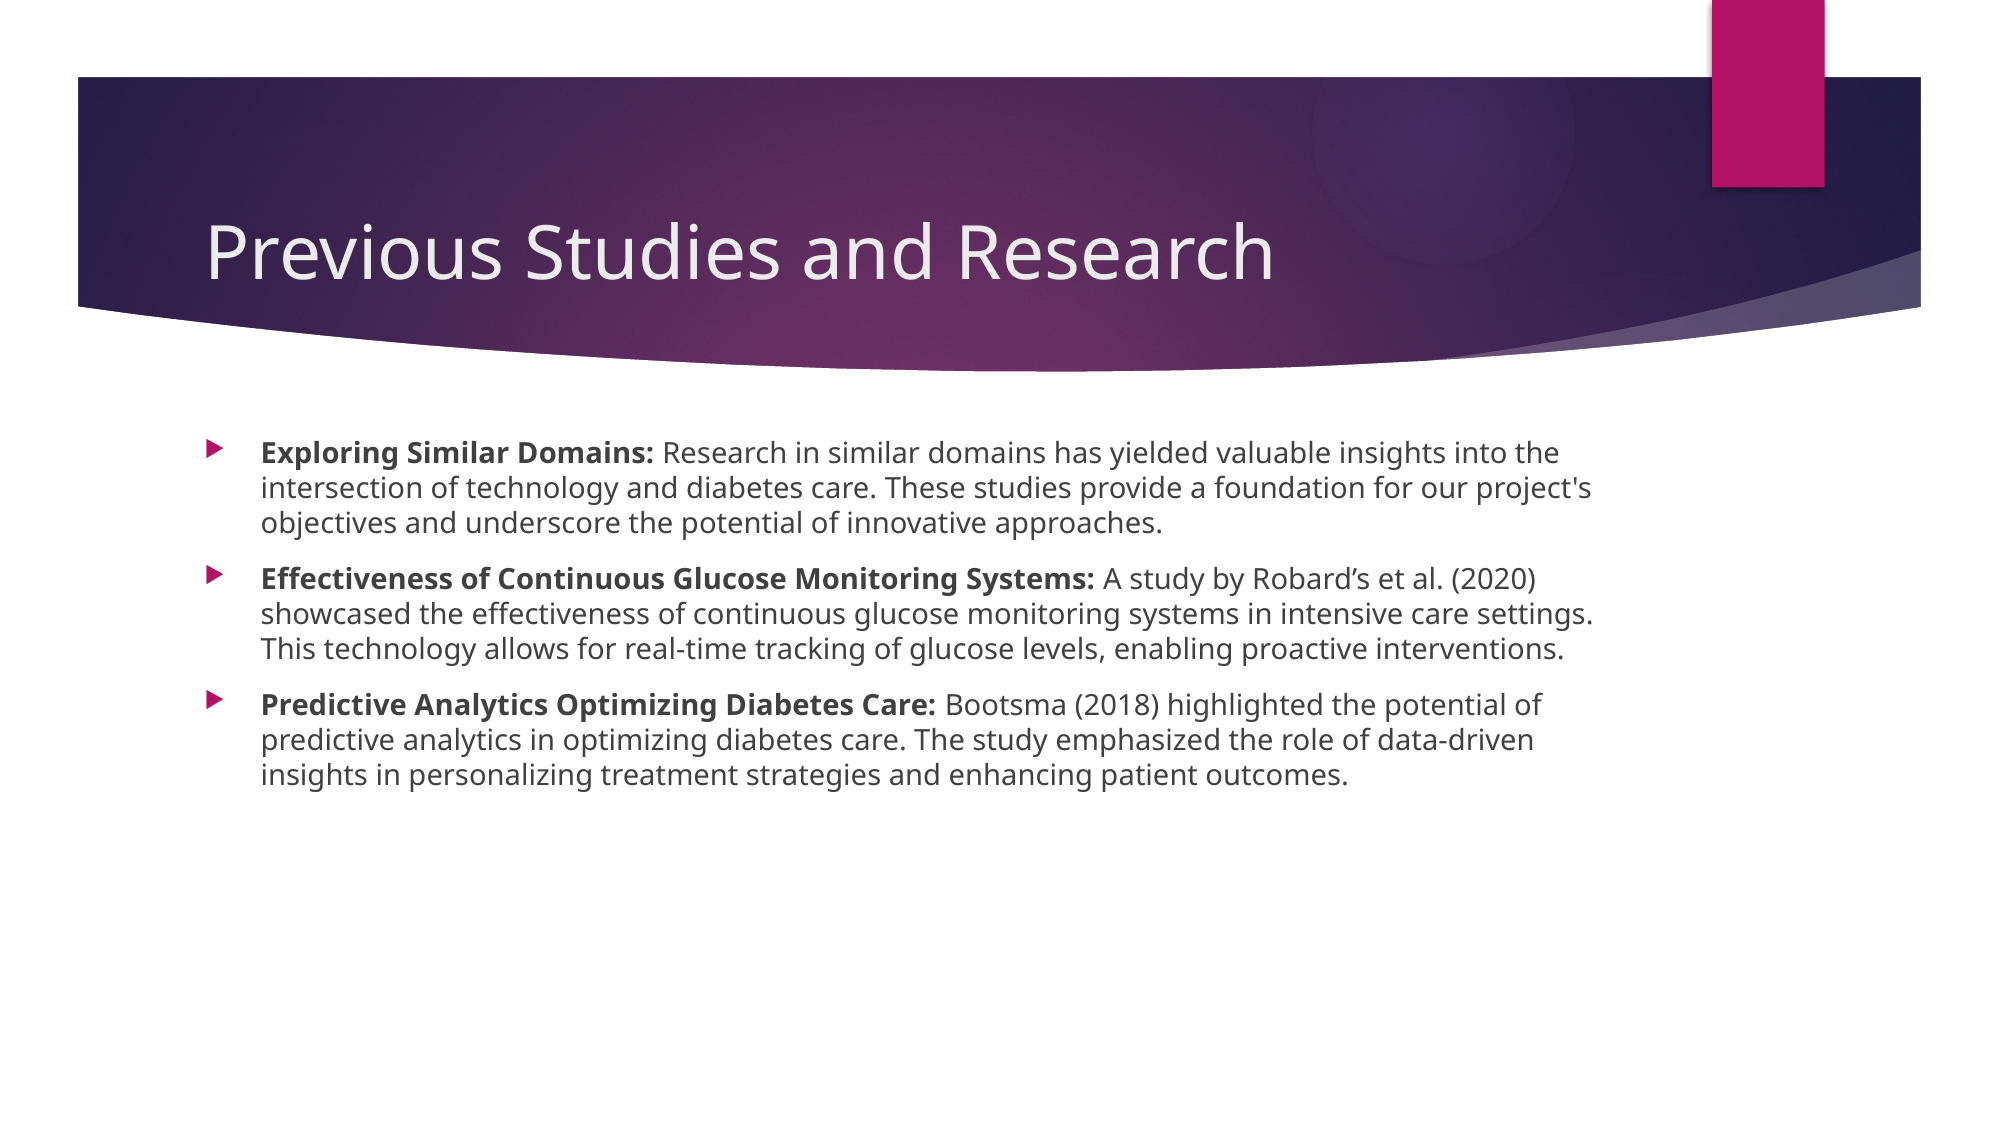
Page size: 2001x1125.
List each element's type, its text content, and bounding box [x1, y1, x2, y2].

list Exploring Similar Domains: Research in similar domains has yielded valuable insights into the intersection of technology and diabetes care. These studies provide a foundation for our project's objectives and underscore the potential of innovative approaches. Effectiveness of Continuous Glucose Monitoring Systems: A study by Robard’s et al. (2020) showcased the effectiveness of continuous glucose monitoring systems in intensive care settings. This technology allows for real-time tracking of glucose levels, enabling proactive interventions. Predictive Analytics Optimizing Diabetes Care: Bootsma (2018) highlighted the potential of predictive analytics in optimizing diabetes care. The study emphasized the role of data-driven insights in personalizing treatment strategies and enhancing patient outcomes. [189, 427, 1638, 988]
title Previous Studies and Research [189, 159, 1627, 276]
